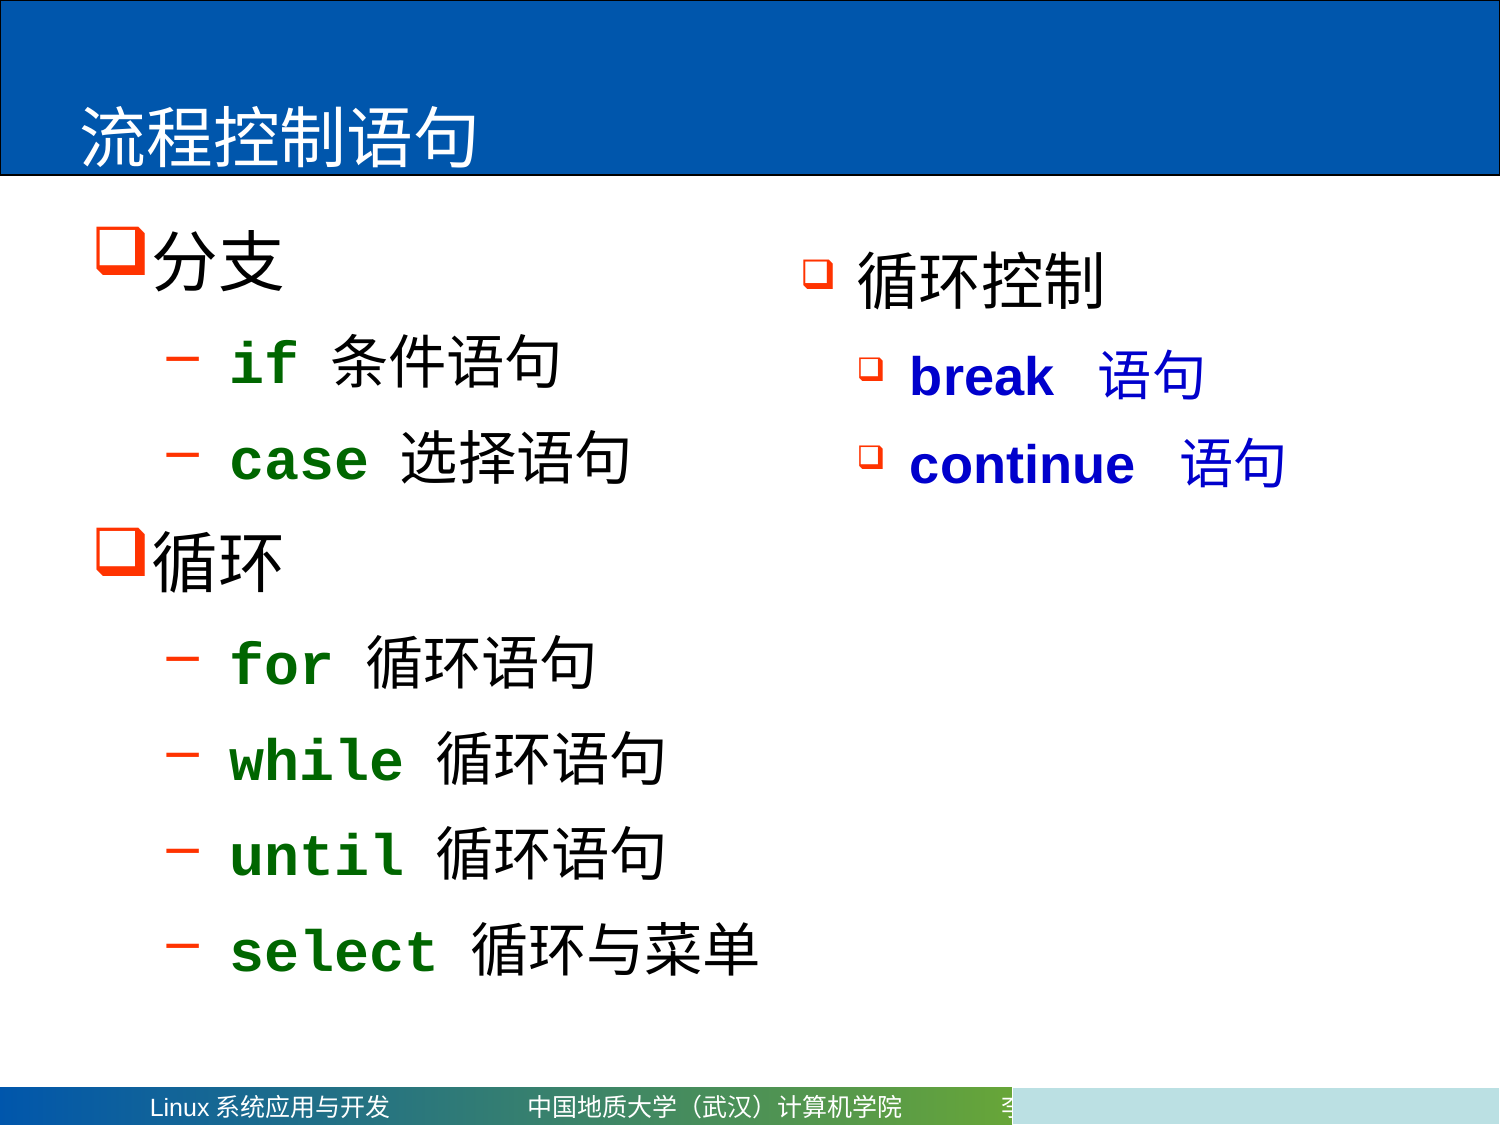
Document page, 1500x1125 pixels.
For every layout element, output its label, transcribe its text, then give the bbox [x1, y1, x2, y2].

title 流程控制语句 [64, 42, 1415, 230]
text_box 循环控制 break 语句 continue 语句 [785, 219, 1461, 841]
list 分支 if 条件语句 case 选择语句 循环 for 循环语句 while 循环语句 until 循环语句 select 循环与菜单 [76, 196, 809, 959]
